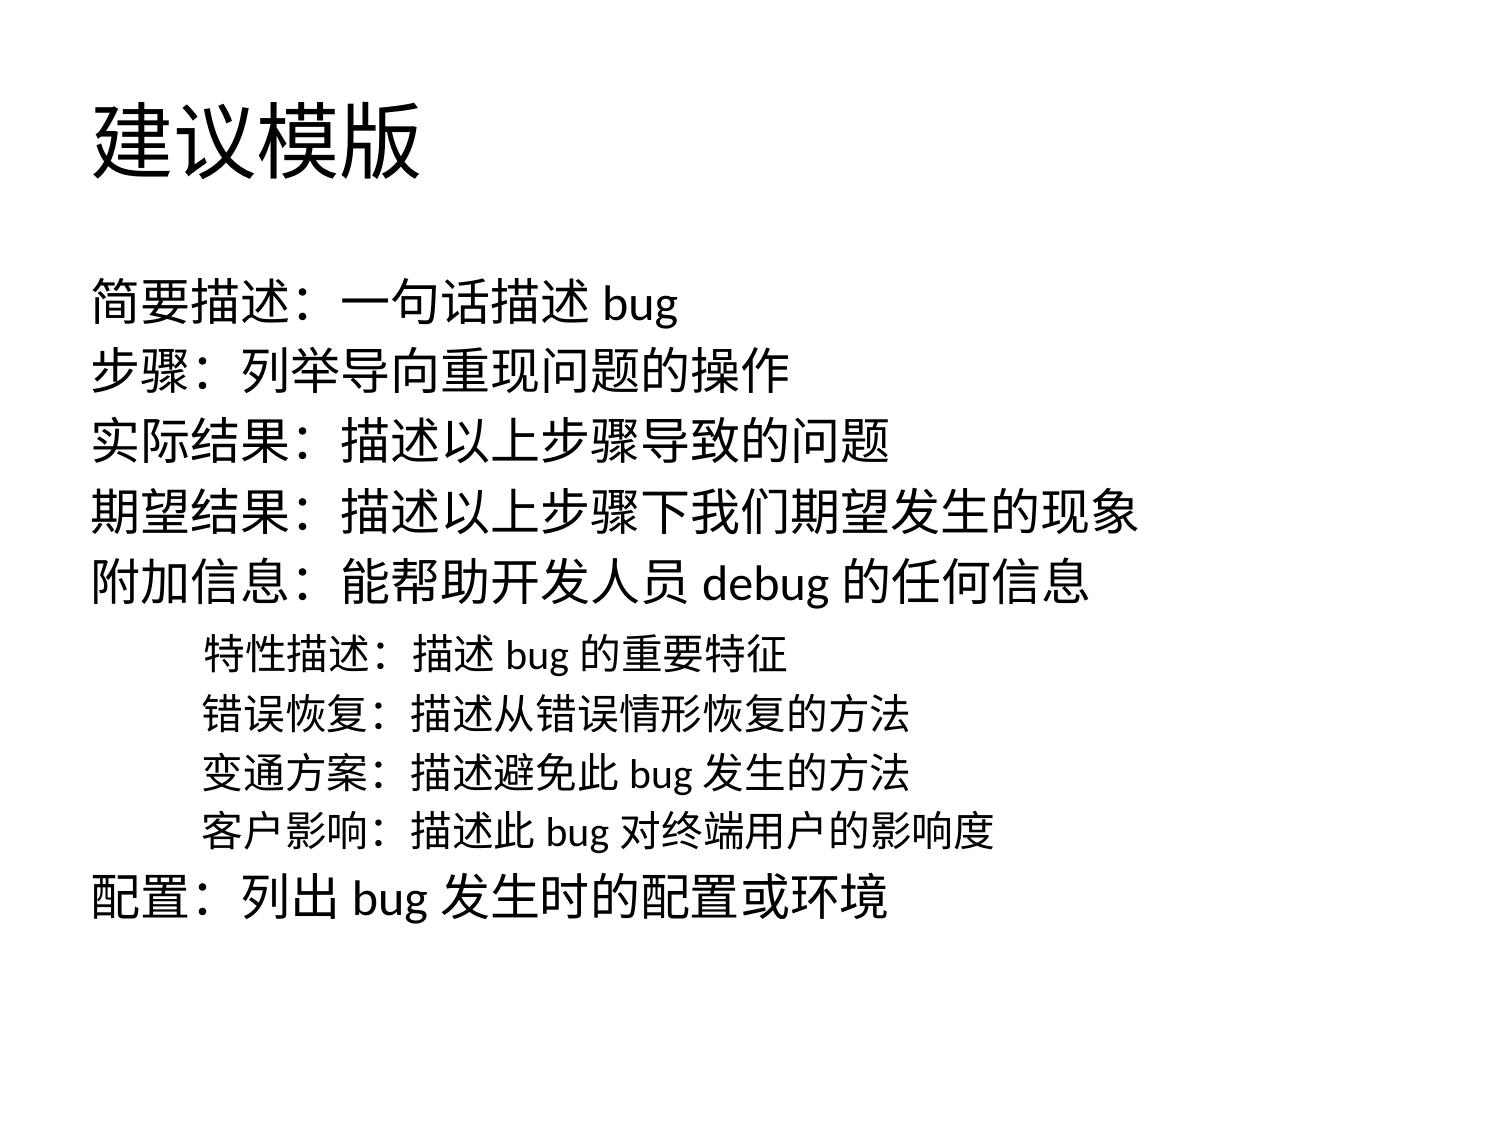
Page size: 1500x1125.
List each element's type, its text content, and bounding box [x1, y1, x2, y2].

list 简要描述：一句话描述bug 步骤：列举导向重现问题的操作 实际结果：描述以上步骤导致的问题 期望结果：描述以上步骤下我们期望发生的现象 附加信息：能帮助开发人员debug的任何信息 特性描述：描述bug的重要特征 错误恢复：描述从错误情形恢复的方法 变通方案：描述避免此bug发生的方法 客户影响：描述此bug对终端用户的影响度 配置：列出bug发生时的配置或环境 [75, 262, 1425, 1005]
title 建议模版 [75, 45, 1425, 233]
